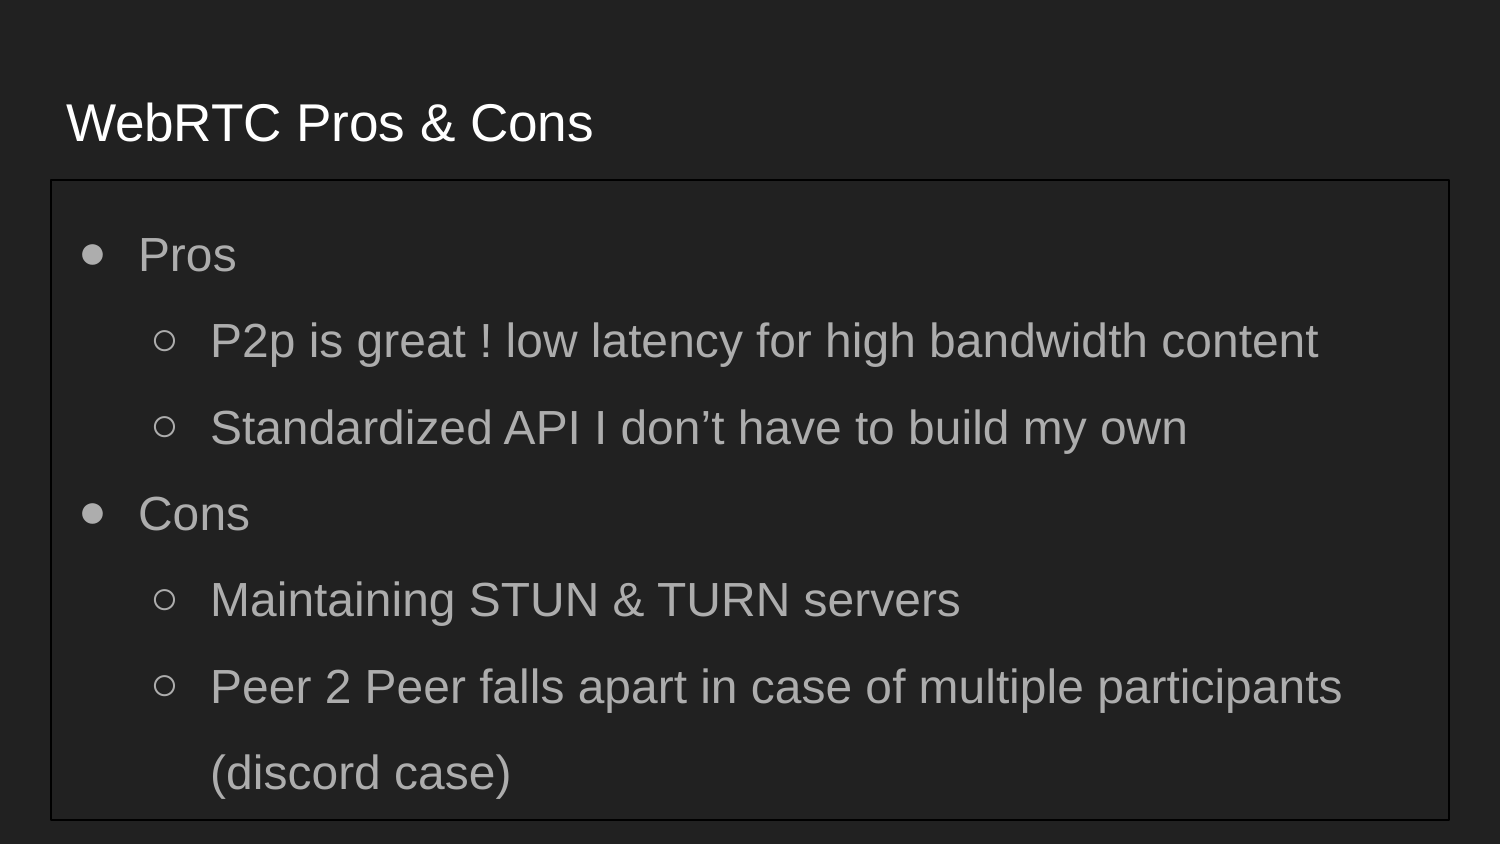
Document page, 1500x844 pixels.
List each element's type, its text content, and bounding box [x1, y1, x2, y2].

title WebRTC Pros & Cons [51, 72, 1449, 167]
list Pros P2p is great ! low latency for high bandwidth content Standardized API I don’t have to build my own Cons Maintaining STUN & TURN servers Peer 2 Peer falls apart in case of multiple participants (discord case) [51, 179, 1449, 820]
